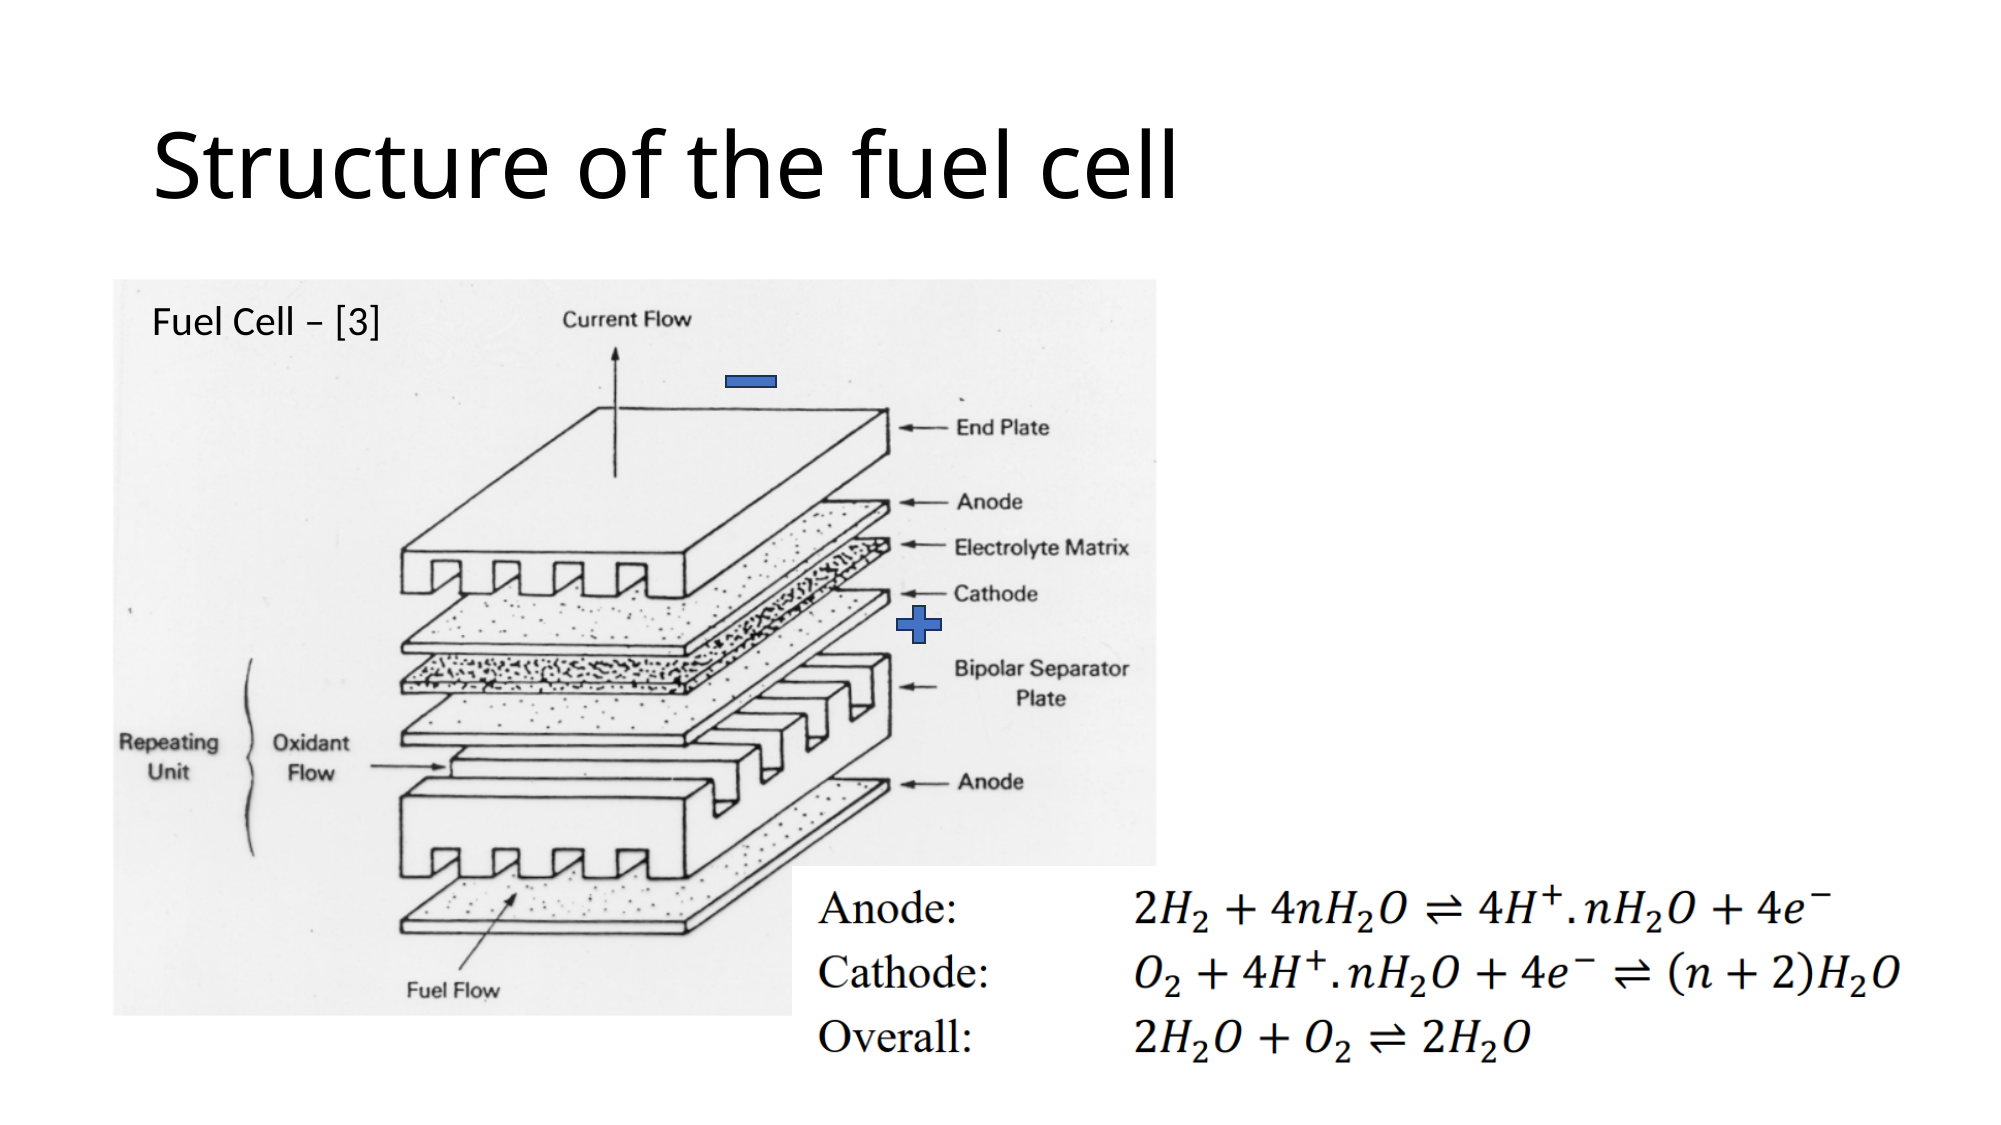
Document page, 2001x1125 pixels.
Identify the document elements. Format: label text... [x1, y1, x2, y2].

picture [0, 215, 1939, 1101]
title Structure of the fuel cell [137, 59, 1863, 278]
